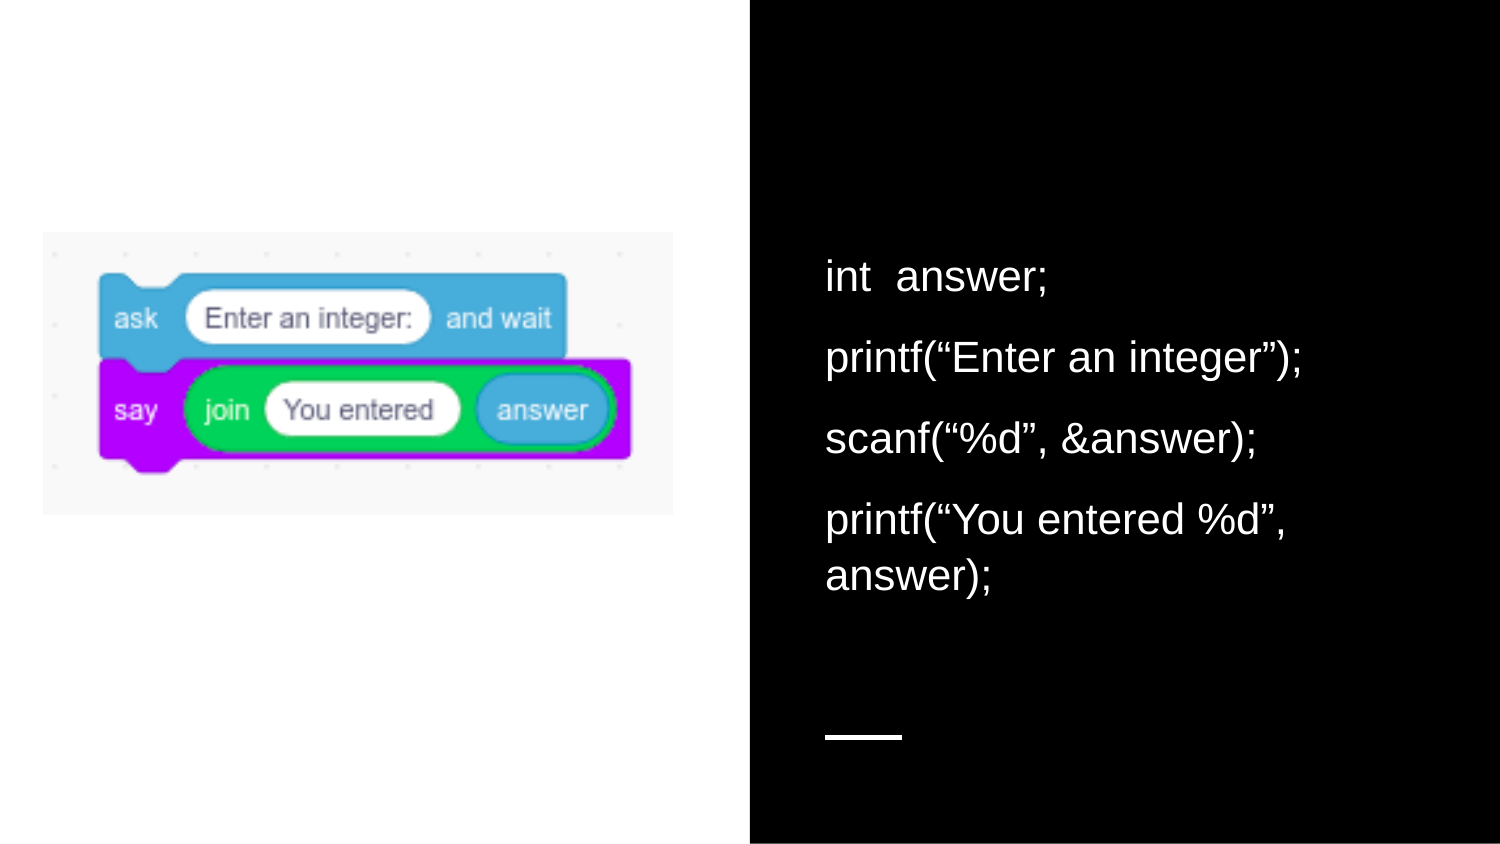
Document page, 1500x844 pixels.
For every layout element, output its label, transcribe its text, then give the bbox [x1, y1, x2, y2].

picture [43, 232, 674, 515]
list int answer; printf(“Enter an integer”); scanf(“%d”, &answer); printf(“You entered %d”, answer); [810, 118, 1440, 725]
